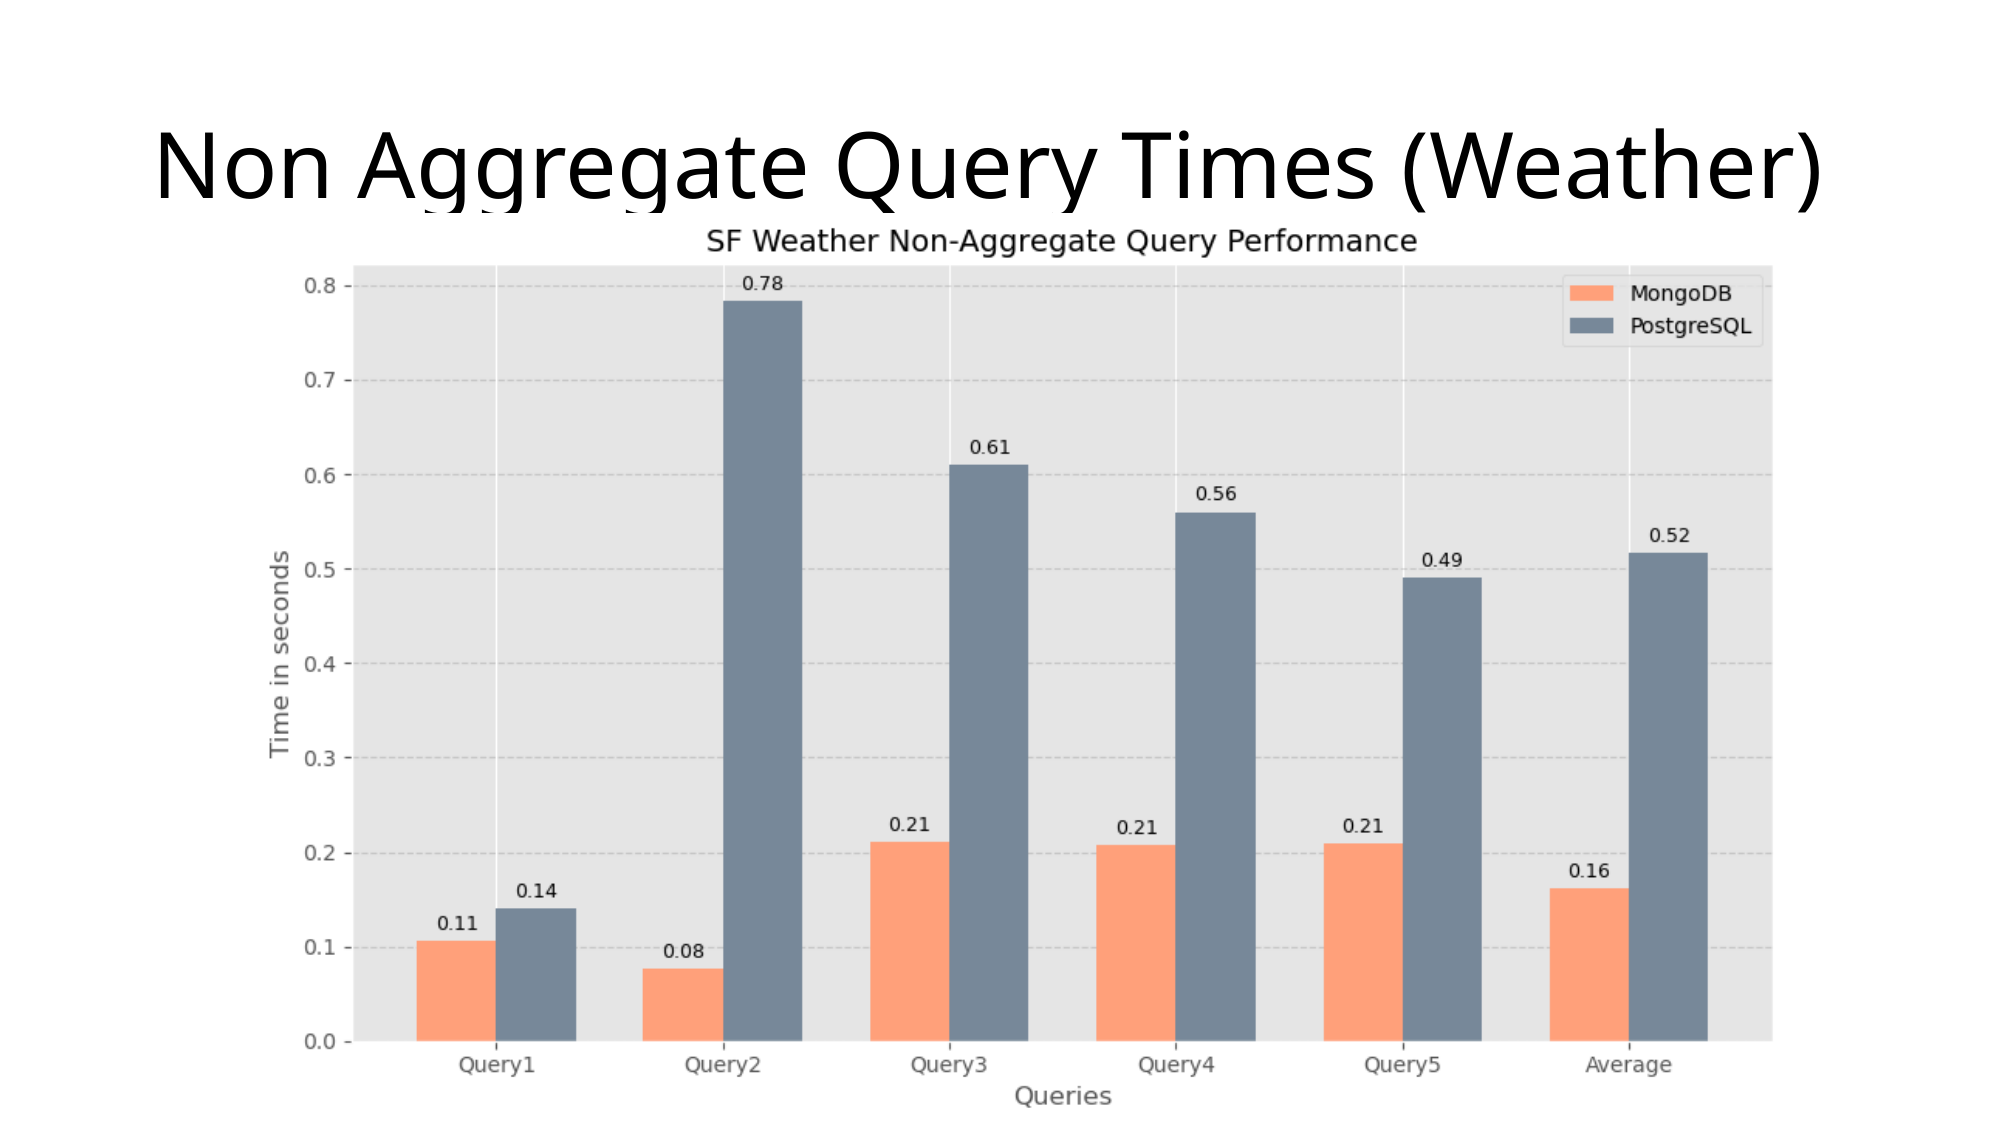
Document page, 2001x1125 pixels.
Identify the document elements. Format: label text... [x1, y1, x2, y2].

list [256, 213, 1787, 1125]
title Non Aggregate Query Times (Weather) [137, 59, 1863, 278]
